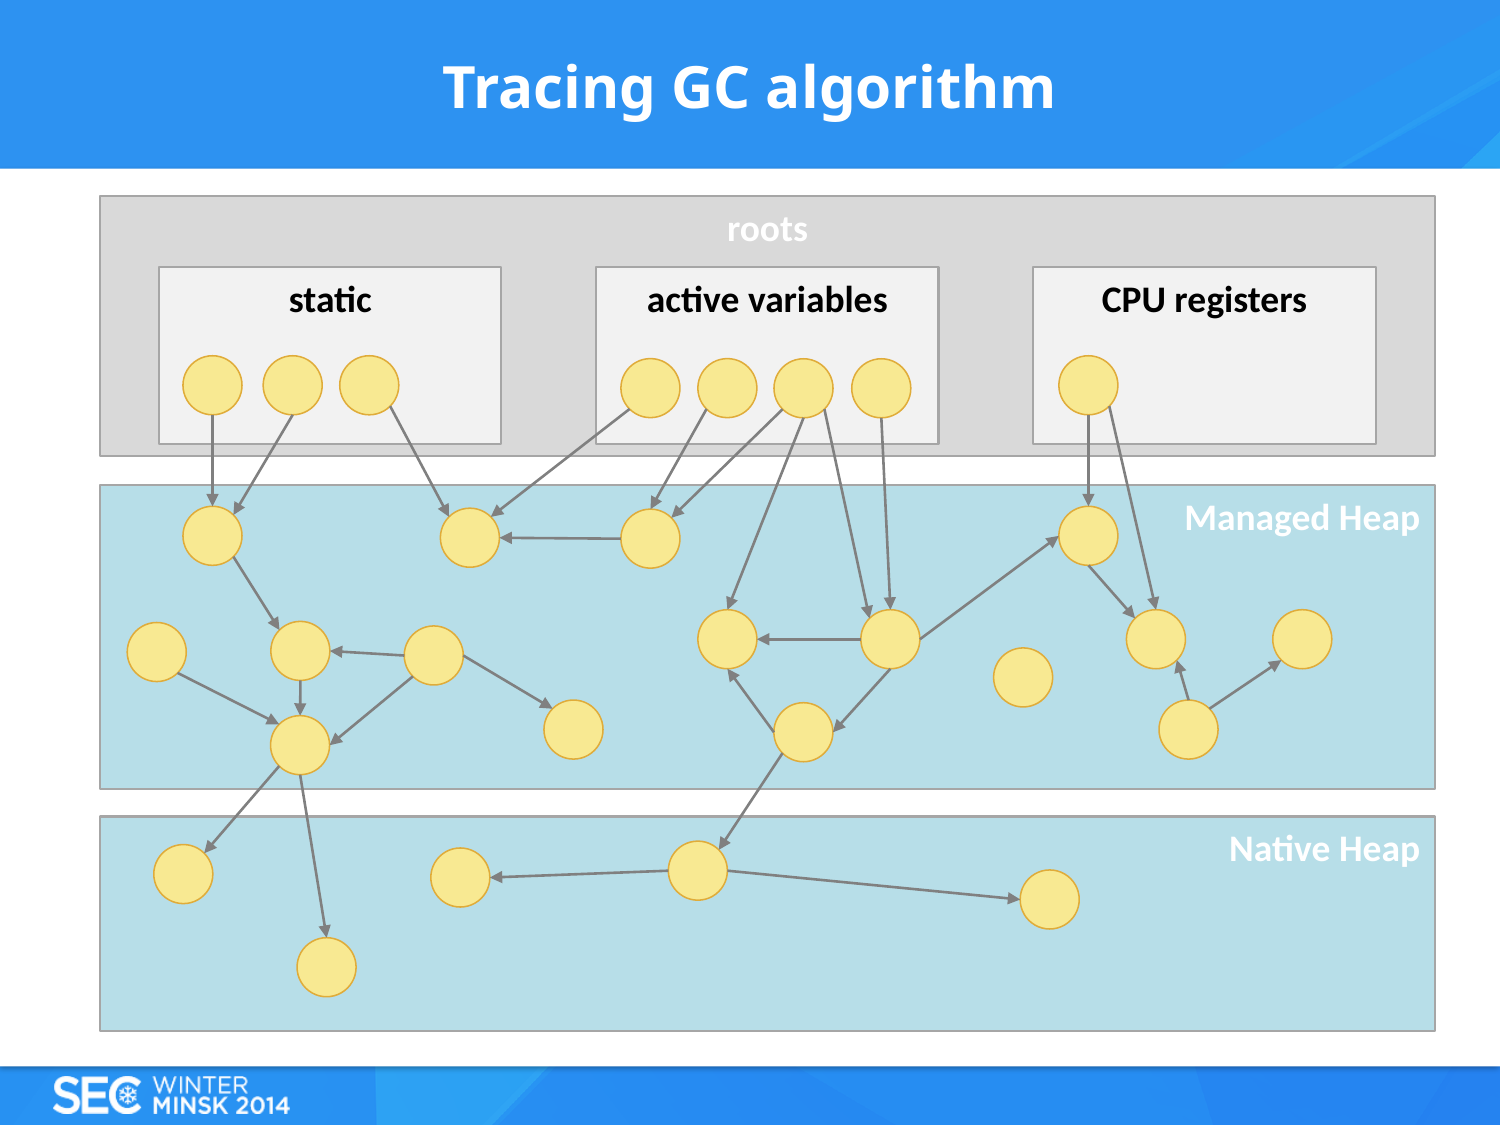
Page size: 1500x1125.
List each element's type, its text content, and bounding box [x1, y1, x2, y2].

text_box [261, 353, 325, 417]
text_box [832, 668, 891, 733]
text_box [268, 713, 331, 777]
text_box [671, 408, 783, 519]
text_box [233, 556, 280, 631]
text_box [203, 765, 280, 854]
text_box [650, 408, 670, 510]
text_box [695, 356, 760, 407]
text_box [151, 842, 215, 906]
text_box [180, 353, 245, 417]
text_box [337, 353, 401, 417]
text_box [919, 535, 1060, 640]
text_box [1019, 867, 1082, 932]
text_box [329, 676, 414, 746]
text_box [1209, 659, 1282, 709]
text_box [428, 845, 492, 910]
text_box [125, 620, 189, 684]
text_box roots [98, 194, 1437, 458]
text_box [180, 504, 245, 568]
text_box active variables [594, 265, 941, 446]
text_box [1056, 353, 1121, 417]
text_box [233, 414, 294, 516]
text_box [1109, 405, 1157, 610]
text_box [666, 839, 730, 903]
text_box [1156, 698, 1221, 762]
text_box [727, 417, 804, 610]
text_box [1176, 659, 1189, 701]
picture [0, 0, 1500, 168]
text_box static [157, 265, 504, 447]
text_box [695, 608, 759, 671]
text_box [490, 408, 630, 518]
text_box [881, 417, 891, 610]
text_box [329, 650, 405, 656]
text_box [772, 700, 834, 764]
text_box [1124, 608, 1188, 671]
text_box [824, 408, 870, 619]
text_box [618, 507, 683, 571]
text_box [438, 506, 502, 570]
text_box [489, 870, 669, 878]
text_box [299, 774, 327, 938]
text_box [512, 540, 619, 545]
picture [0, 1067, 1500, 1125]
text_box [718, 752, 783, 851]
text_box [1088, 565, 1136, 619]
text_box [1056, 504, 1103, 568]
text_box [771, 356, 836, 420]
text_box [727, 668, 775, 733]
text_box [294, 935, 359, 999]
text_box [100, 196, 1459, 1035]
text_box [502, 540, 511, 545]
text_box [541, 697, 606, 762]
title Tracing GC algorithm [53, 42, 1447, 129]
text_box [618, 356, 683, 420]
text_box [402, 623, 466, 688]
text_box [389, 405, 450, 517]
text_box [727, 870, 1021, 900]
text_box CPU registers [1031, 265, 1378, 447]
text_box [463, 655, 553, 709]
text_box [858, 607, 921, 671]
text_box [268, 619, 332, 683]
text_box [991, 649, 1055, 710]
text_box [1270, 607, 1334, 671]
text_box [849, 356, 913, 420]
text_box Native Heap [98, 814, 1437, 1033]
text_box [177, 672, 280, 725]
